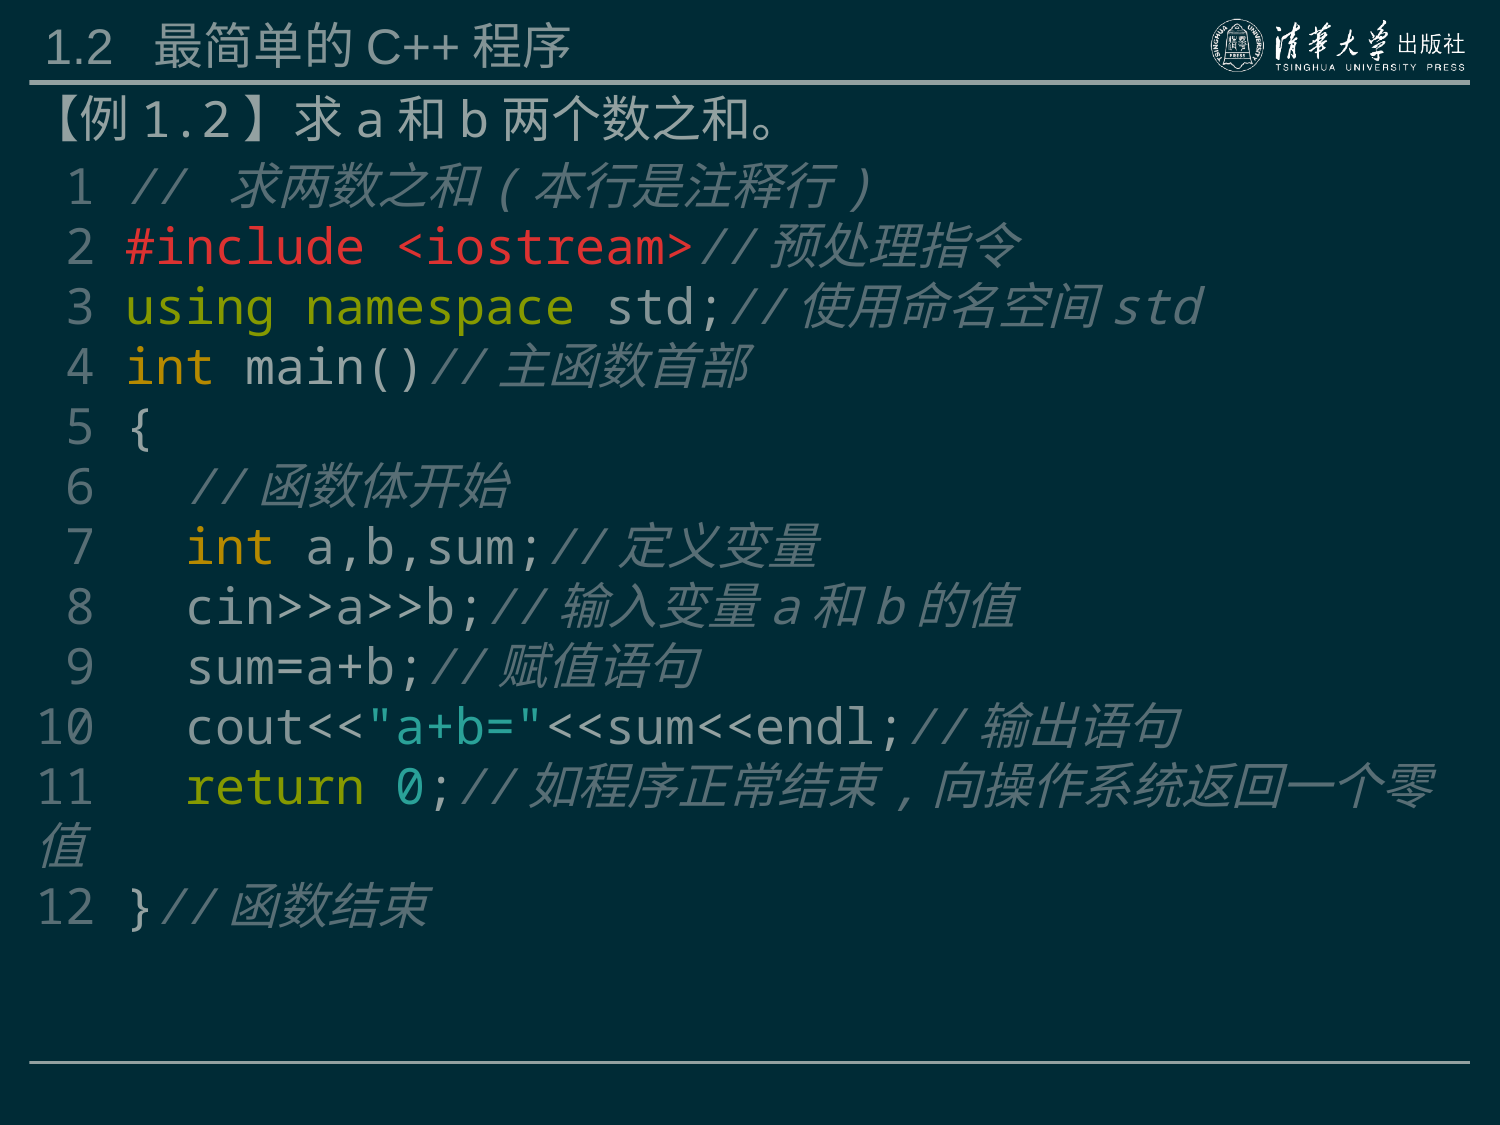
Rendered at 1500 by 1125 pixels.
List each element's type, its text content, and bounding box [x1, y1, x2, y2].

text_box 1 // 求两数之和(本行是注释行) 2 #include <iostream>//预处理指令 3 using namespace std;//使用命名空间std 4 int main()//主函数首部 5 { 6 //函数体开始 7 int a,b,sum;//定义变量 8 cin>>a>>b;//输入变量a和b的值 9 sum=a+b;//赋值语句 10 cout<<"a+b="<<sum<<endl;//输出语句 11 return 0;//如程序正常结束,向操作系统返回一个零值 12 }//函数结束 [29, 149, 1470, 1057]
title 1.2 最简单的C++程序 [29, 11, 1470, 77]
text_box 【例1.2】求a和b两个数之和。 [29, 87, 1469, 148]
